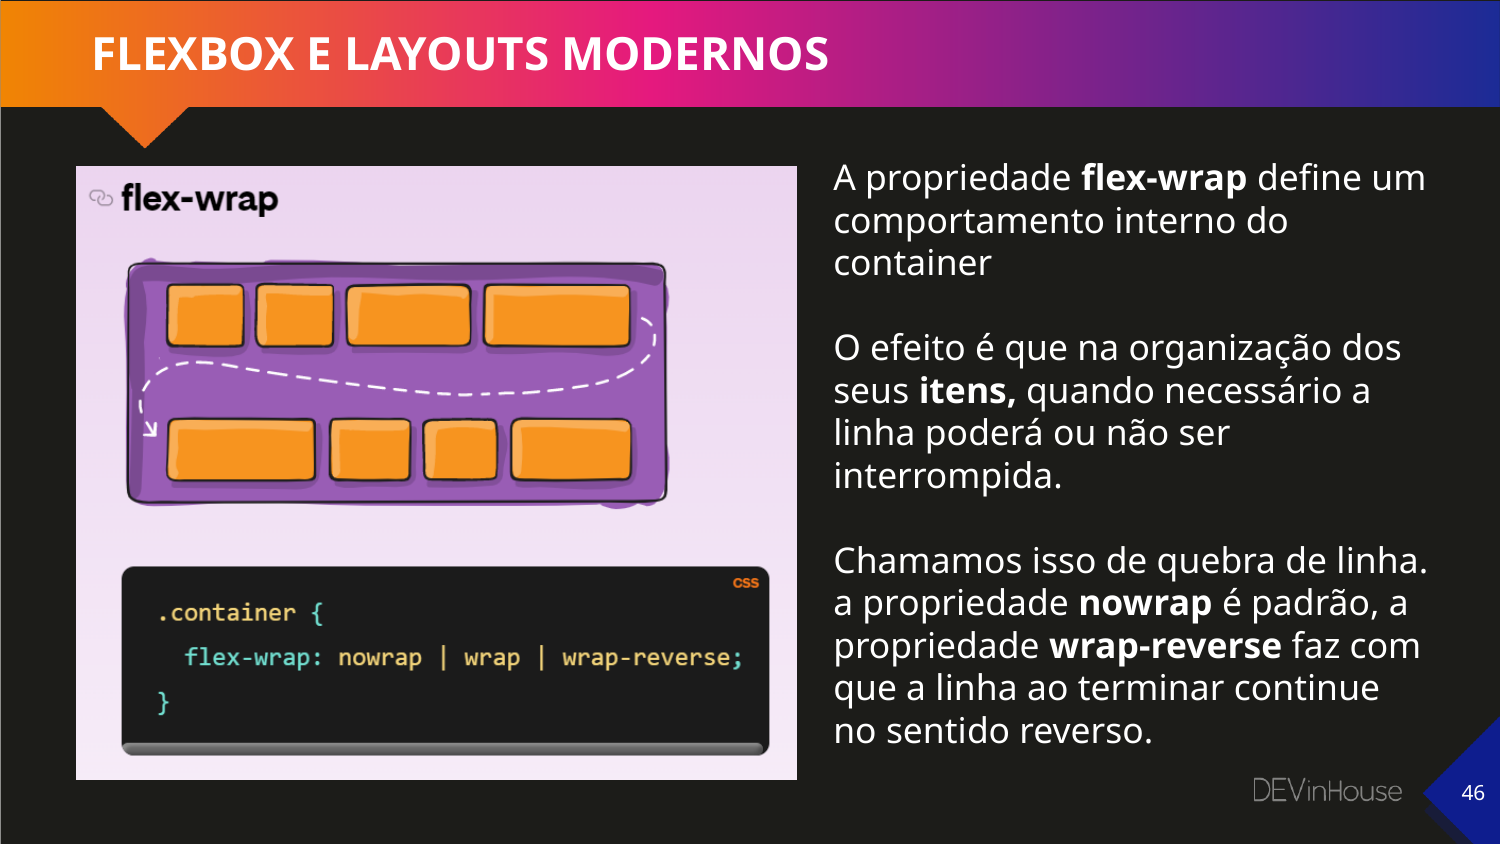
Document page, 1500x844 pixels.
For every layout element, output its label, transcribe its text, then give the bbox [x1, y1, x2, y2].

picture [0, 0, 1500, 844]
title FLEXBOX E LAYOUTS MODERNOS [76, 0, 1424, 105]
text_box A propriedade flex-wrap define um comportamento interno do container O efeito é que na organização dos seus itens, quando necessário a linha poderá ou não ser interrompida. Chamamos isso de quebra de linha. a propriedade nowrap é padrão, a propriedade wrap-reverse faz com que a linha ao terminar continue no sentido reverso. [818, 140, 1445, 766]
slide_number ‹#› [1446, 771, 1500, 817]
